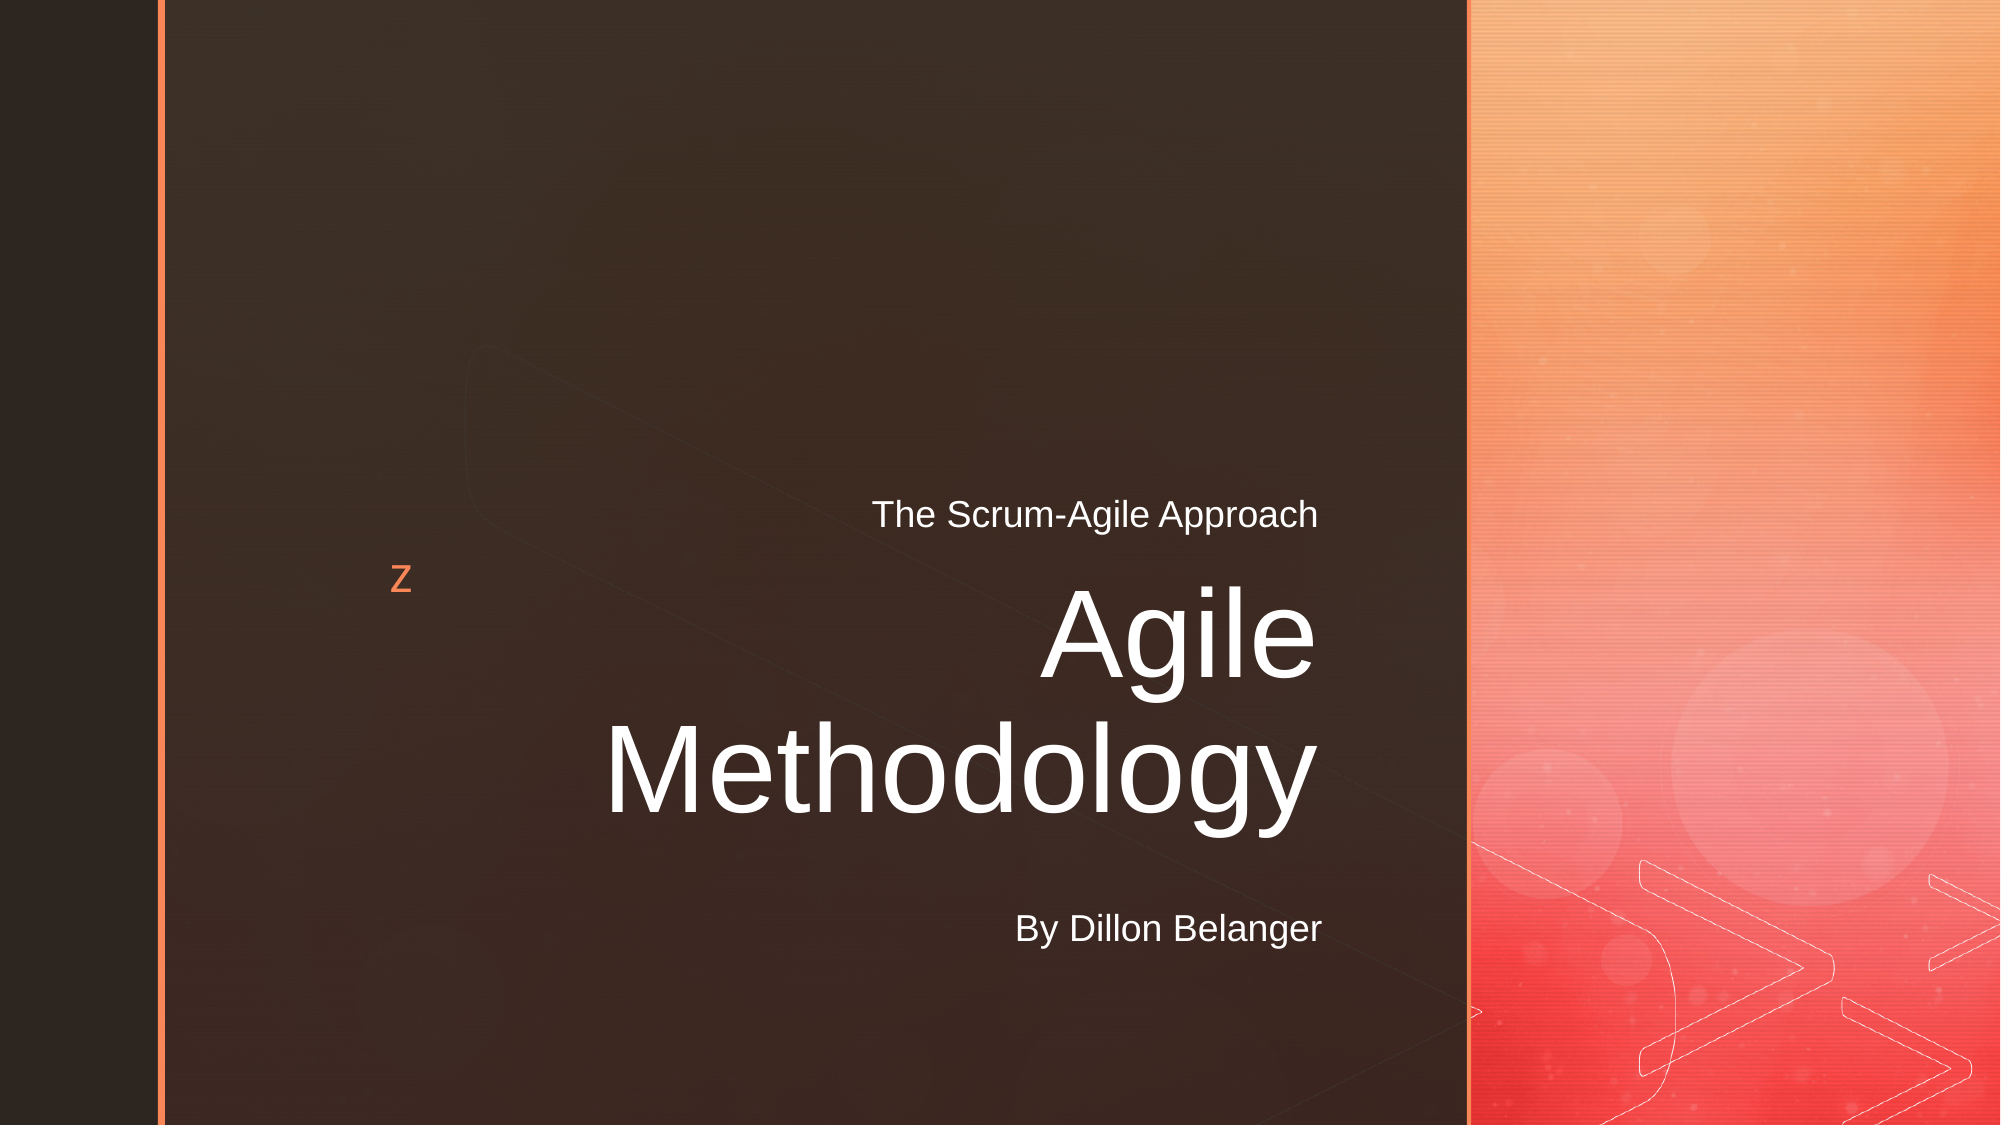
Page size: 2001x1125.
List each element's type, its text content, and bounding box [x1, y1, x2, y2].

subtitle The Scrum-Agile Approach [454, 352, 1334, 543]
title Agile Methodology [428, 562, 1334, 935]
text_box By Dillon Belanger [999, 896, 1604, 957]
picture [1472, 0, 2001, 1125]
